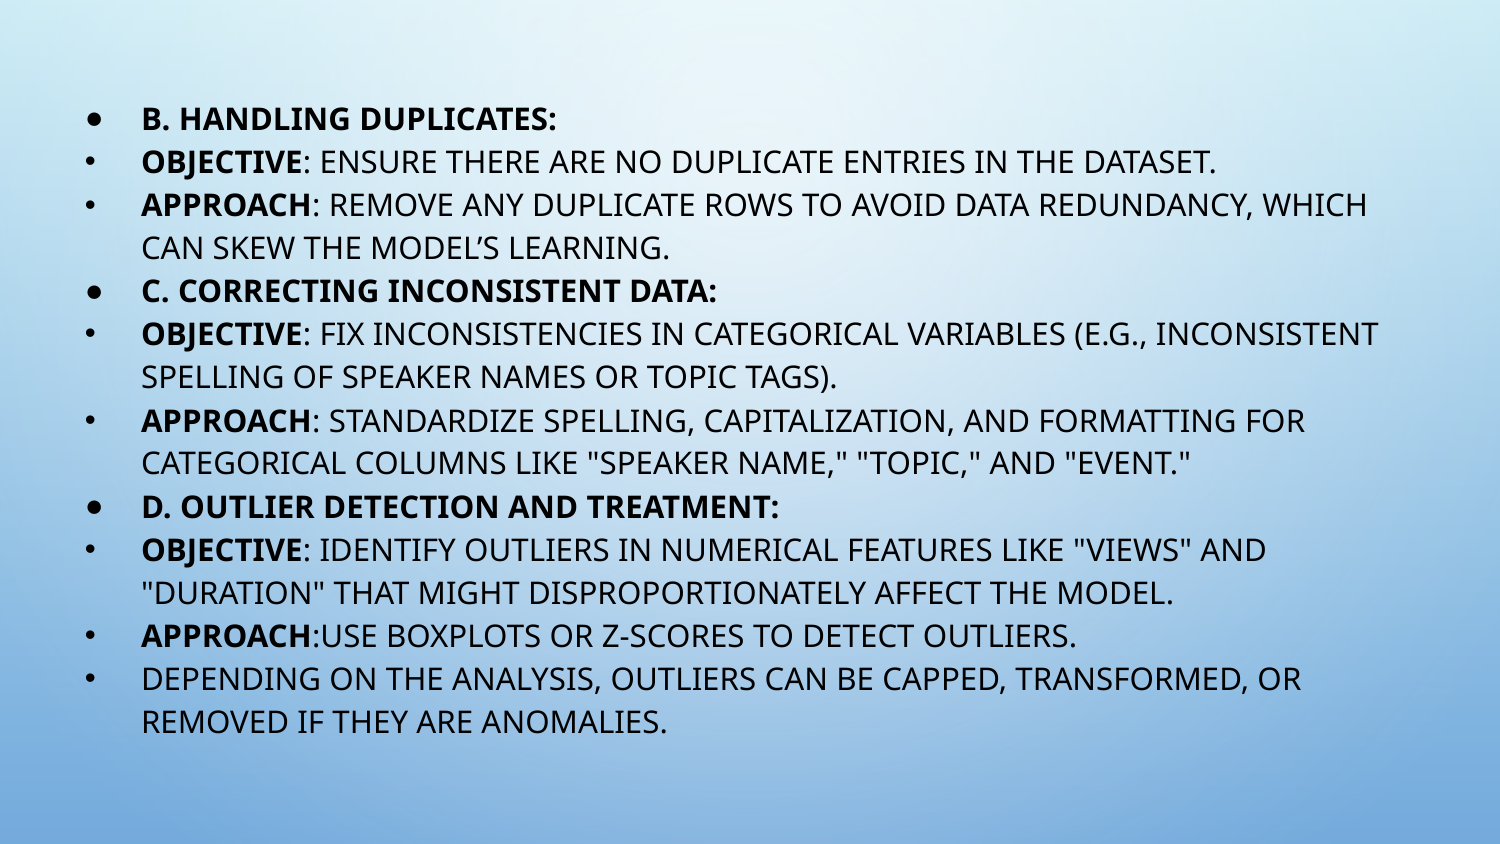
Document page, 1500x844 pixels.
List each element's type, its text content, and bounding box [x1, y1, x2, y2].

list b. Handling Duplicates: Objective: Ensure there are no duplicate entries in the dataset. Approach: Remove any duplicate rows to avoid data redundancy, which can skew the model’s learning. c. Correcting Inconsistent Data: Objective: Fix inconsistencies in categorical variables (e.g., inconsistent spelling of speaker names or topic tags). Approach: Standardize spelling, capitalization, and formatting for categorical columns like "speaker name," "topic," and "event." d. Outlier Detection and Treatment: Objective: Identify outliers in numerical features like "views" and "duration" that might disproportionately affect the model. Approach:Use boxplots or z-scores to detect outliers. Depending on the analysis, outliers can be capped, transformed, or removed if they are anomalies. [51, 78, 1449, 750]
